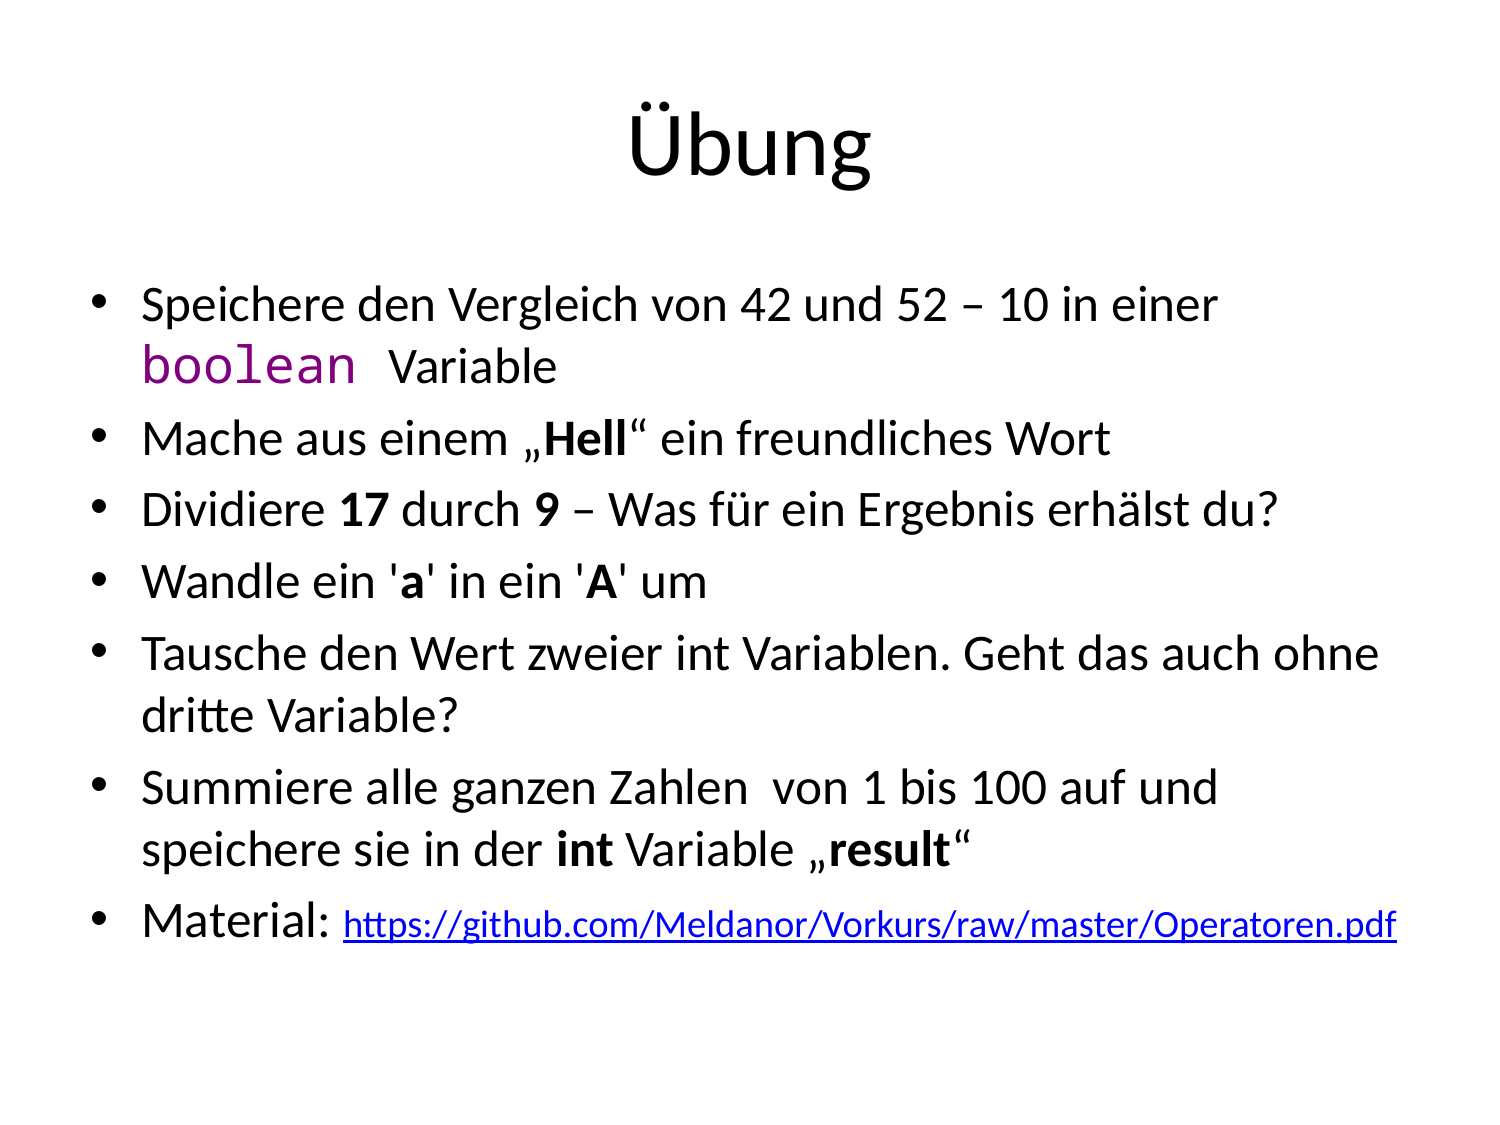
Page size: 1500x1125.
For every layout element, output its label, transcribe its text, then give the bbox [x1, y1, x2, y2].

list Speichere den Vergleich von 42 und 52 – 10 in einer boolean Variable Mache aus einem „Hell“ ein freundliches Wort Dividiere 17 durch 9 – Was für ein Ergebnis erhälst du? Wandle ein 'a' in ein 'A' um Tausche den Wert zweier int Variablen. Geht das auch ohne dritte Variable? Summiere alle ganzen Zahlen von 1 bis 100 auf und speichere sie in der int Variable „result“ Material: https://github.com/Meldanor/Vorkurs/raw/master/Operatoren.pdf [75, 262, 1425, 1005]
title Übung [75, 45, 1425, 233]
